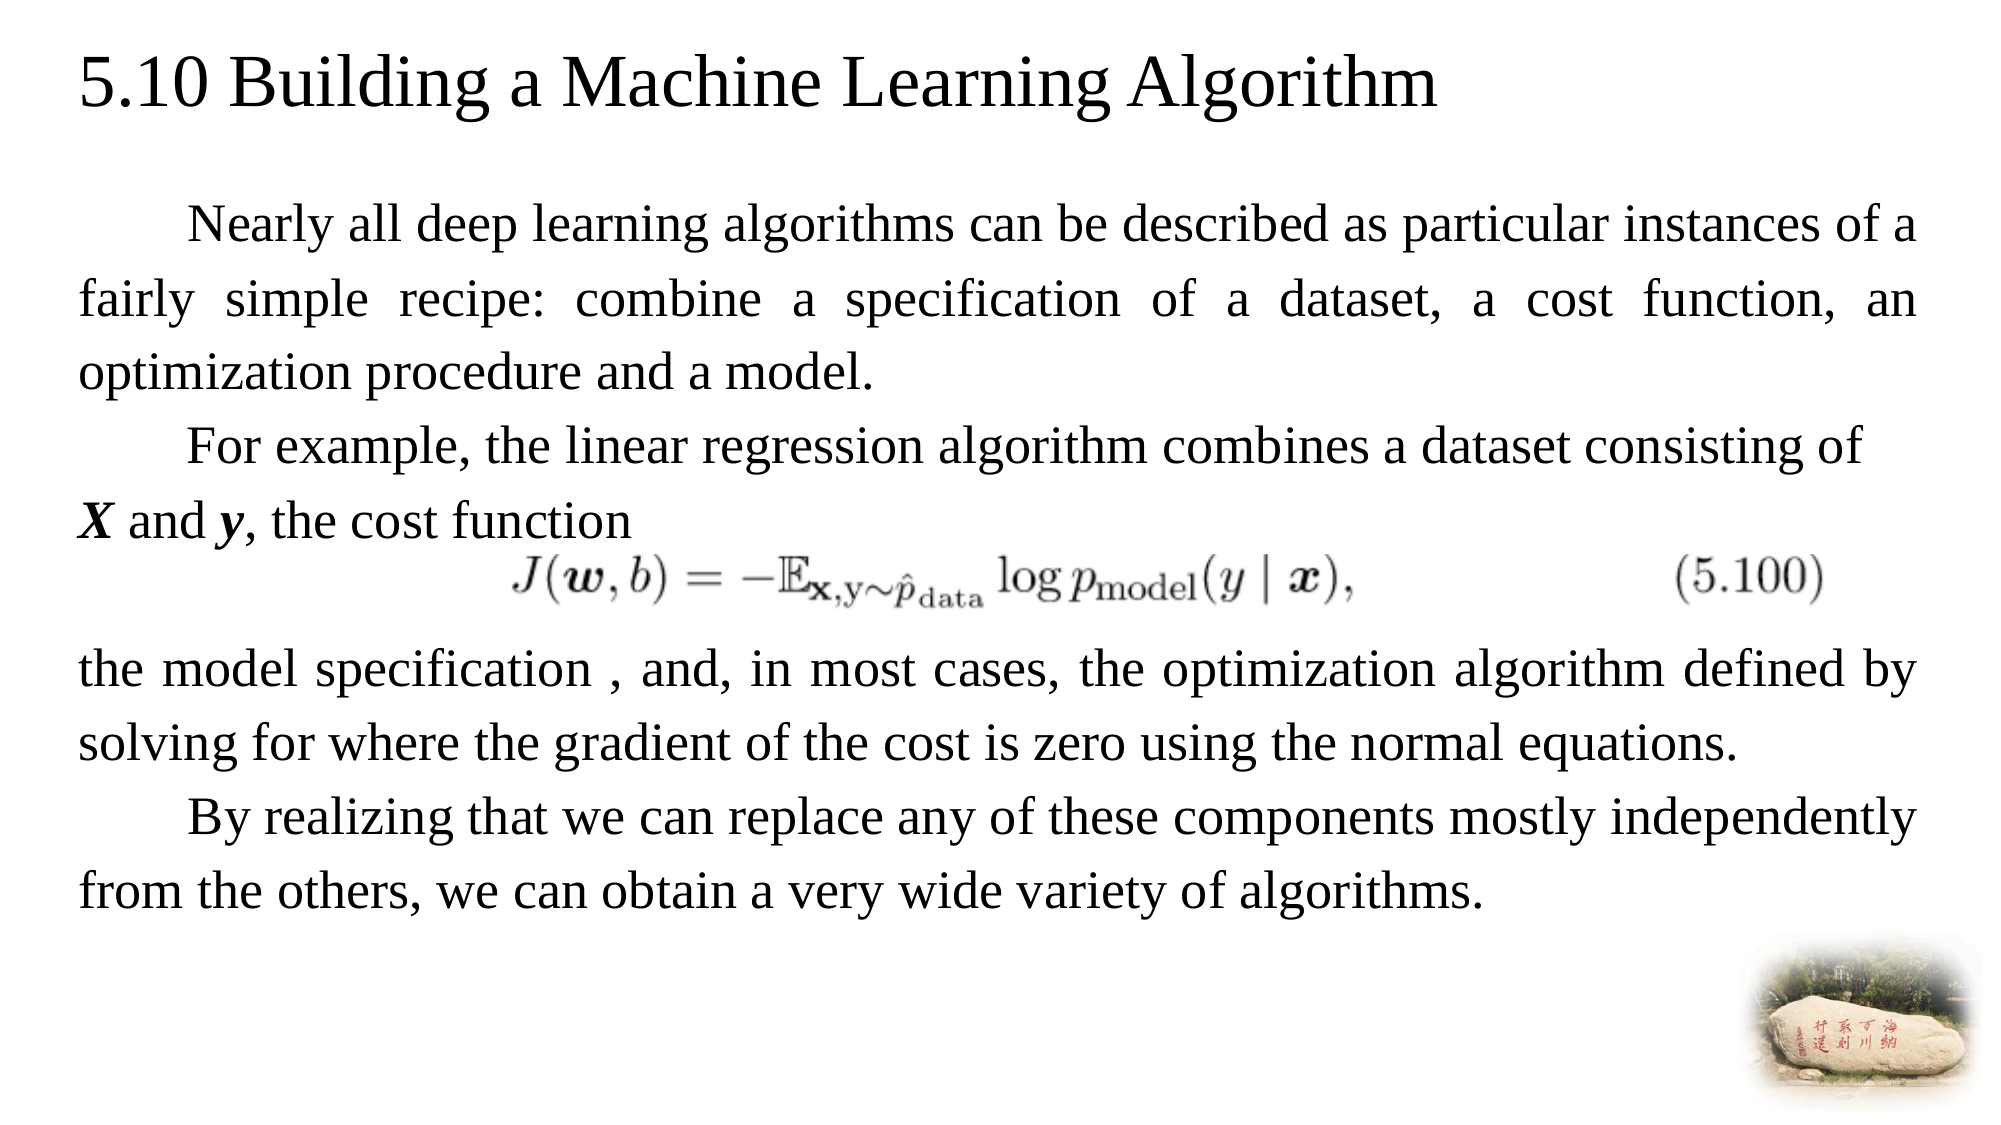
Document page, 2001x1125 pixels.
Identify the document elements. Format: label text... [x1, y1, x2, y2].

title 5.10 Building a Machine Learning Algorithm [63, 21, 1936, 142]
picture [501, 554, 1840, 620]
picture [1740, 927, 1985, 1112]
